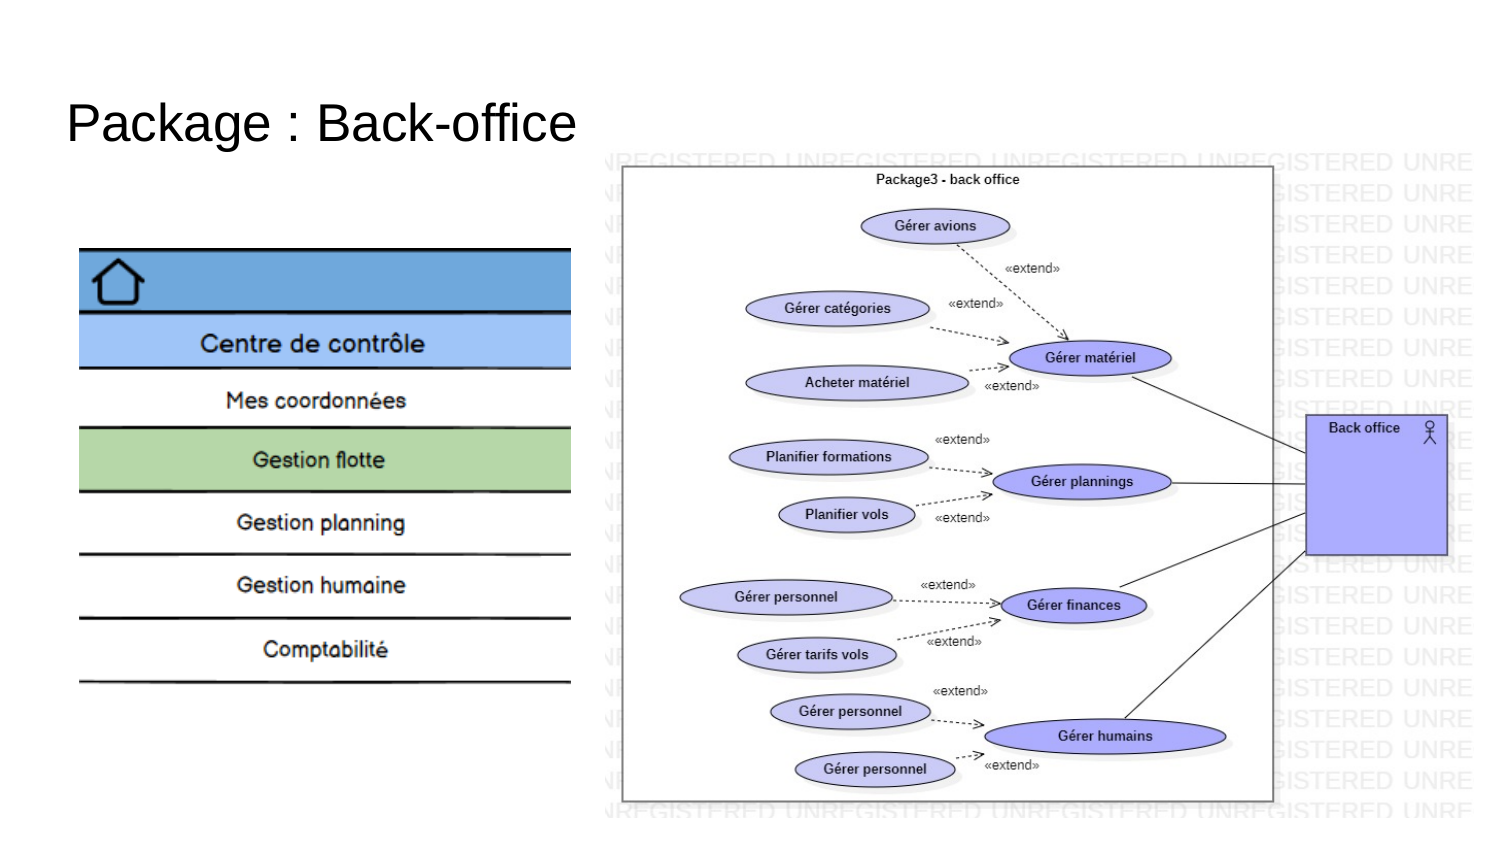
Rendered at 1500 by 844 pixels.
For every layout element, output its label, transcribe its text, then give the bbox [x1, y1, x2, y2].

picture [605, 148, 1475, 818]
picture [79, 248, 571, 693]
title Package : Back-office [51, 72, 1449, 167]
